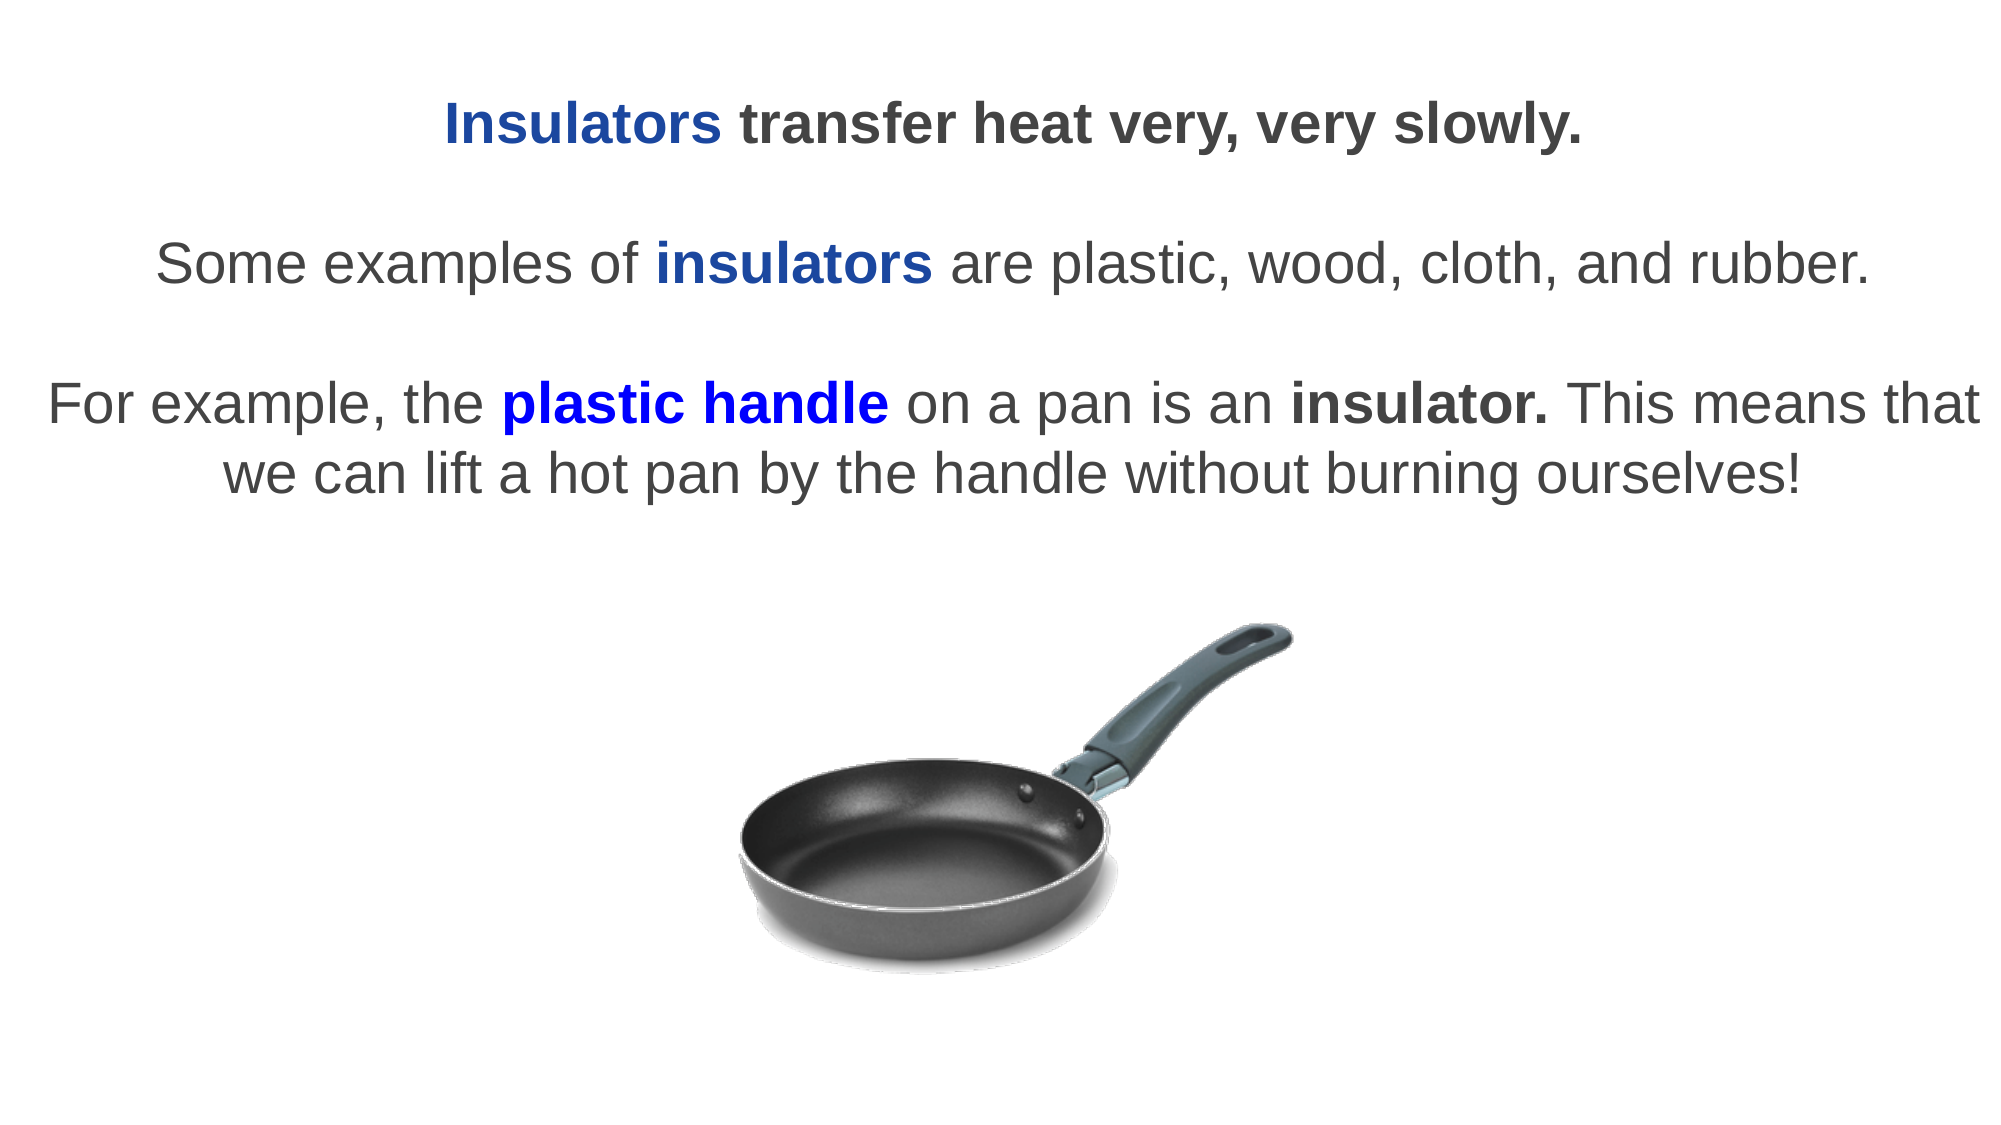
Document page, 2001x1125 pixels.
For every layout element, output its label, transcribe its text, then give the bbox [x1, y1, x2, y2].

picture [719, 607, 1309, 989]
text_box Insulators transfer heat very, very slowly. Some examples of insulators are plastic, wood, cloth, and rubber. For example, the plastic handle on a pan is an insulator. This means that we can lift a hot pan by the handle without burning ourselves! [28, 78, 2000, 513]
